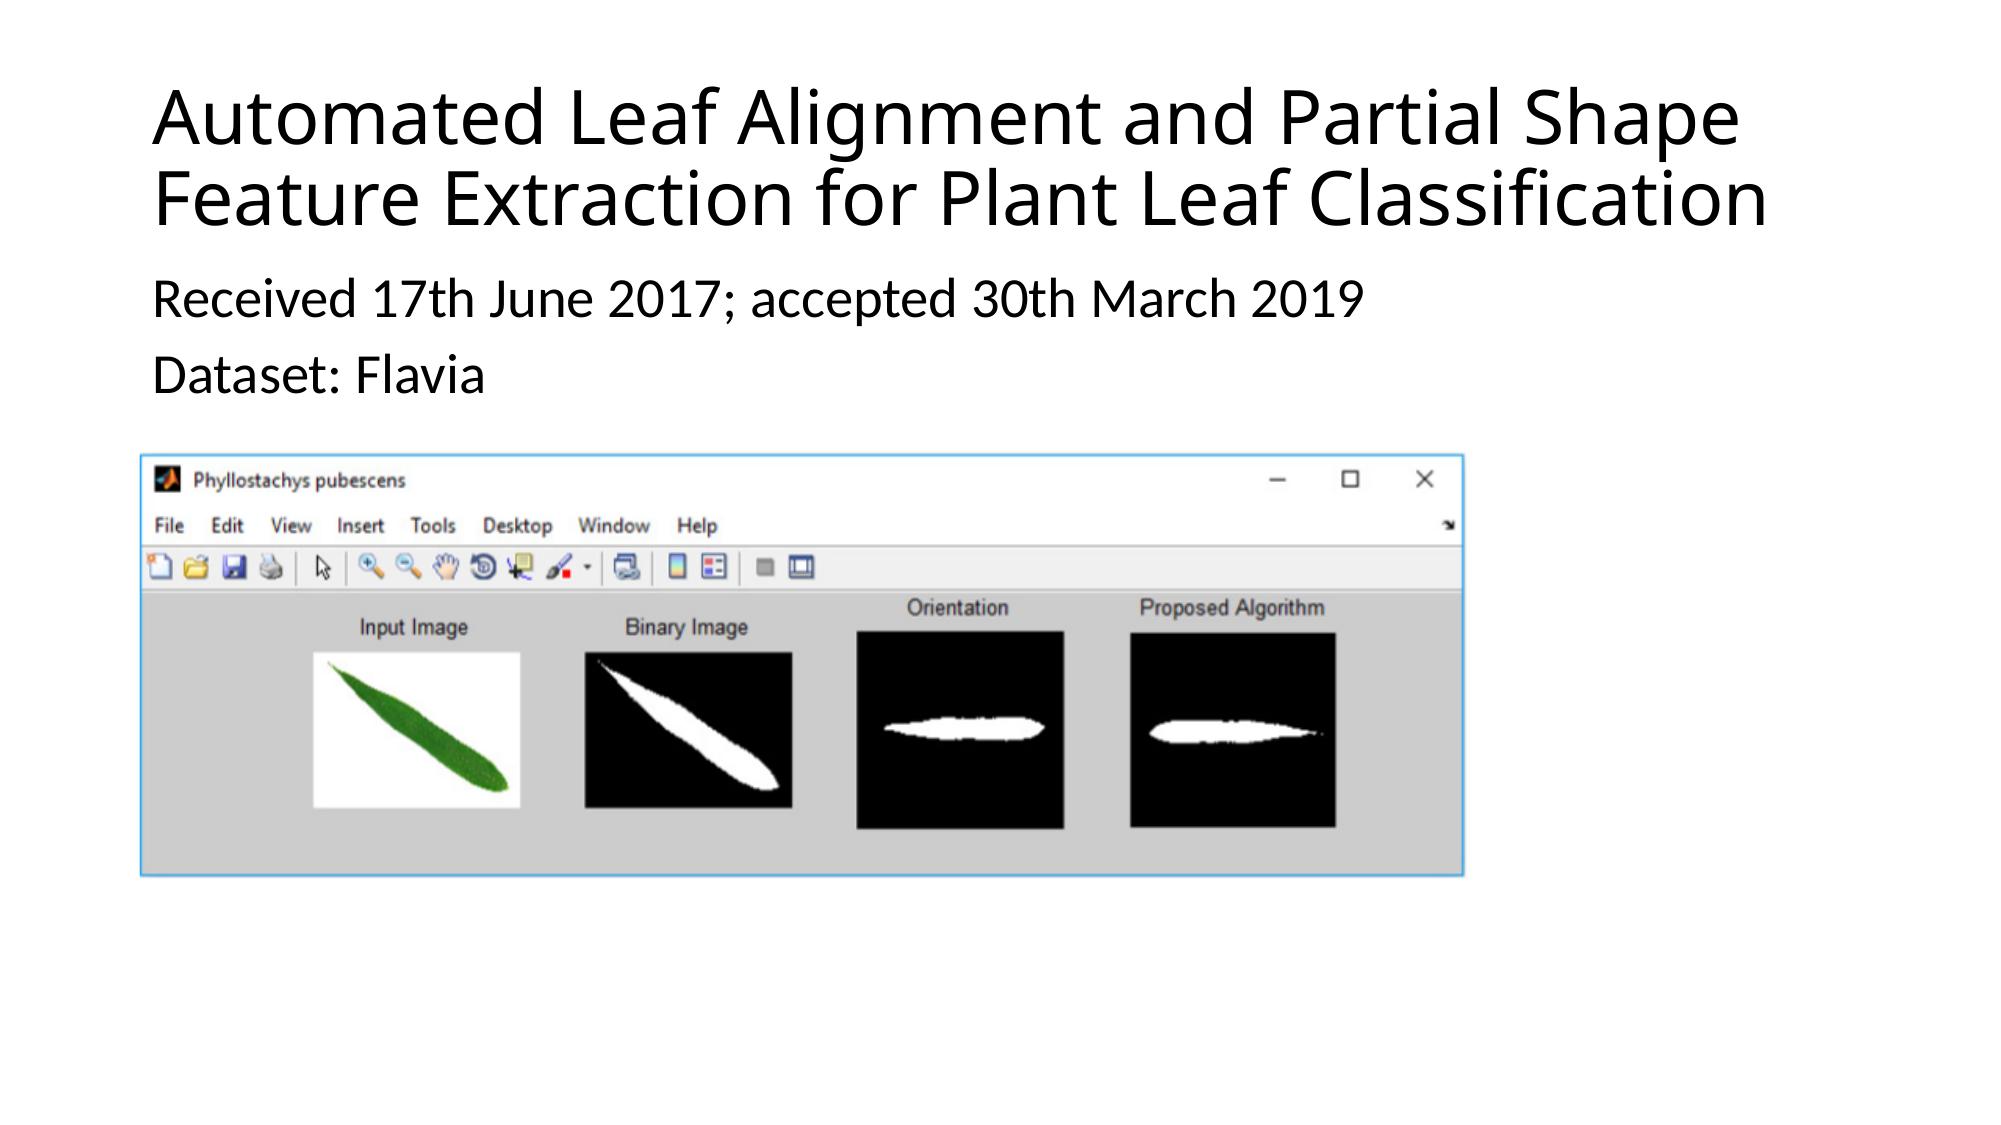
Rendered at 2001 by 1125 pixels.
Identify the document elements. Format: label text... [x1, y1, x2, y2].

title Automated Leaf Alignment and Partial Shape Feature Extraction for Plant Leaf Classification [137, 59, 1863, 261]
list Received 17th June 2017; accepted 30th March 2019 [137, 261, 1863, 337]
text_box Dataset: Flavia [137, 337, 1863, 414]
picture [137, 449, 1473, 880]
